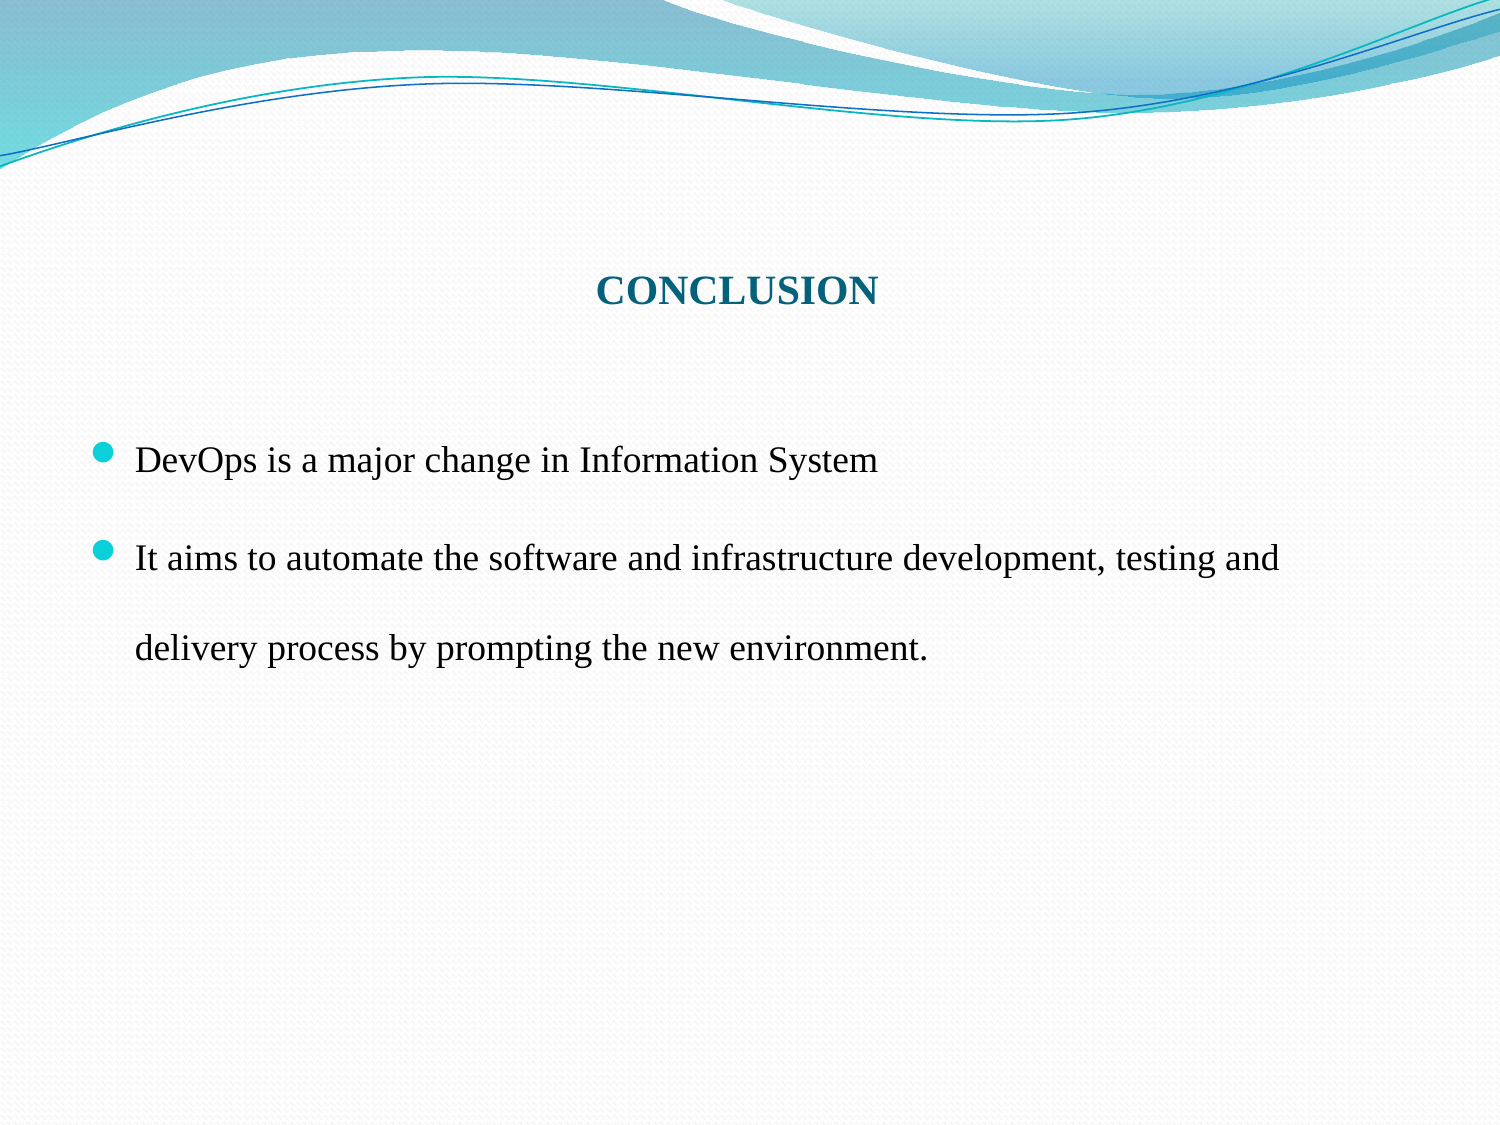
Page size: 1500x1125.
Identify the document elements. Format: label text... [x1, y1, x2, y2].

title CONCLUSION [62, 125, 1413, 313]
list DevOps is a major change in Information System It aims to automate the software and infrastructure development, testing and delivery process by prompting the new environment. [75, 382, 1425, 1125]
